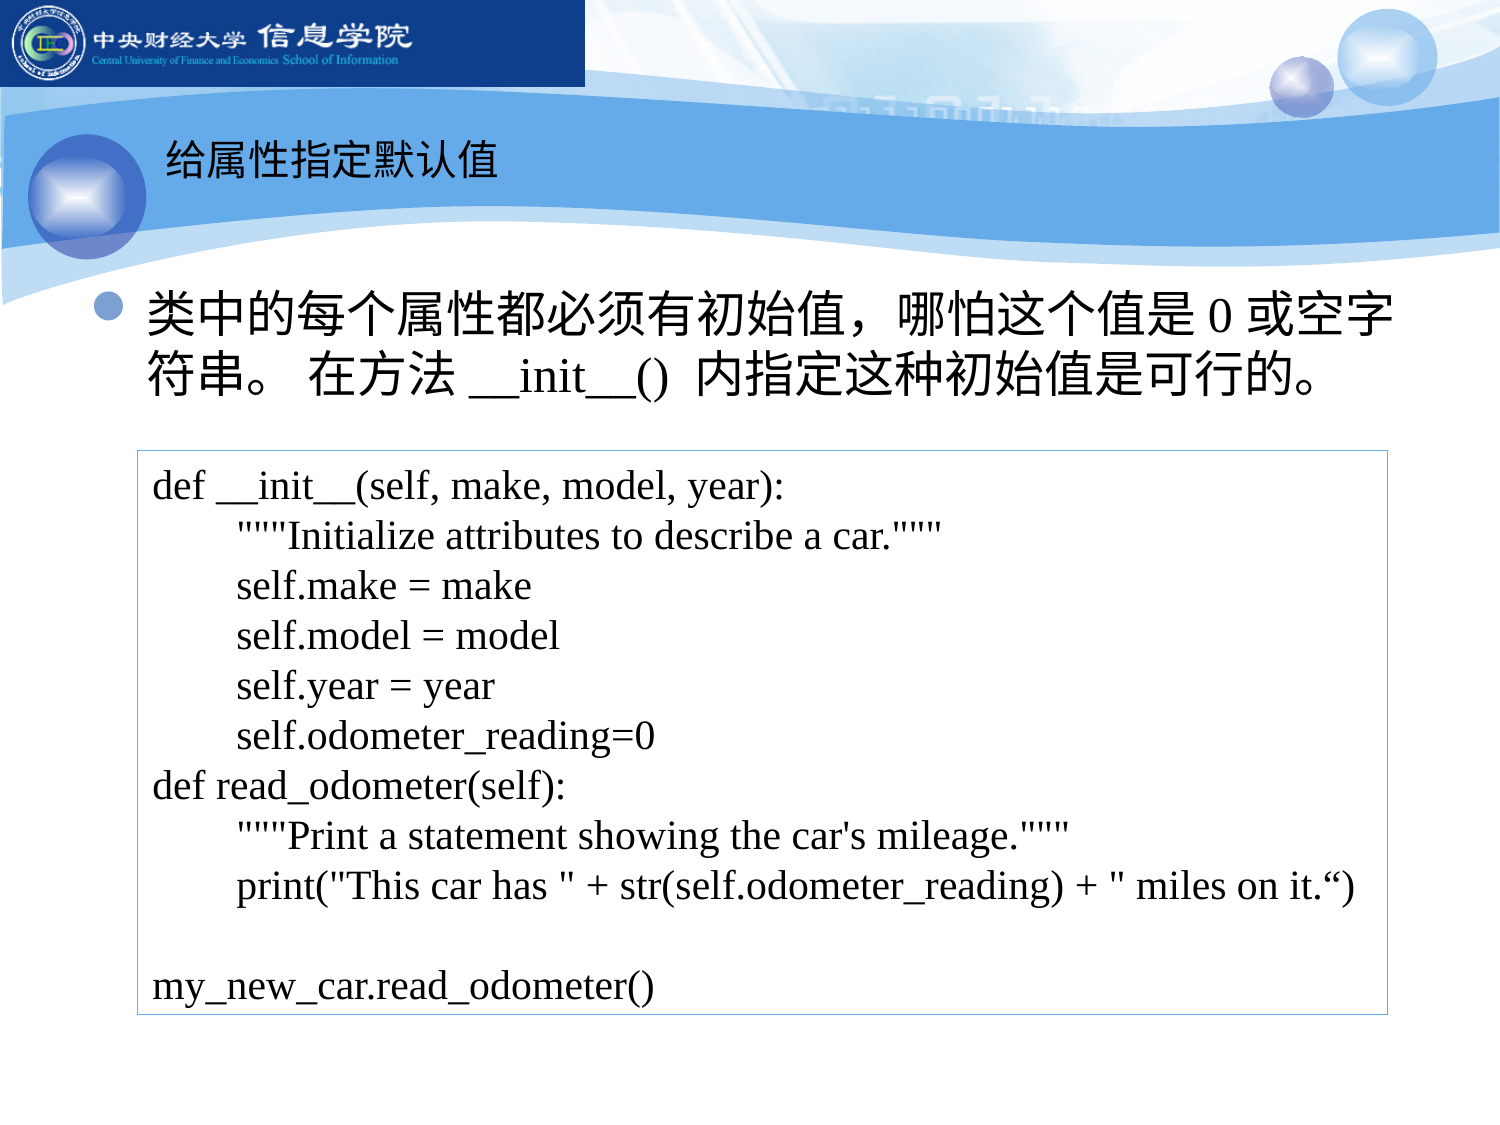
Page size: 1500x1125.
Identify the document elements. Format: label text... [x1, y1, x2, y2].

text_box 类中的每个属性都必须有初始值，哪怕这个值是0或空字符串。 在方法__init__() 内指定这种初始值是可行的。 [74, 274, 1425, 438]
title 给属性指定默认值 [150, 112, 1363, 205]
picture [0, 0, 1500, 197]
text_box def __init__(self, make, model, year): """Initialize attributes to describe a car.""" self.make = make self.model = model self.year = year self.odometer_reading=0 def read_odometer(self): """Print a statement showing the car's mileage.""" print("This car has " + str(self.odometer_reading) + " miles on it.“) my_new_car.read_odometer() [137, 450, 1388, 1015]
